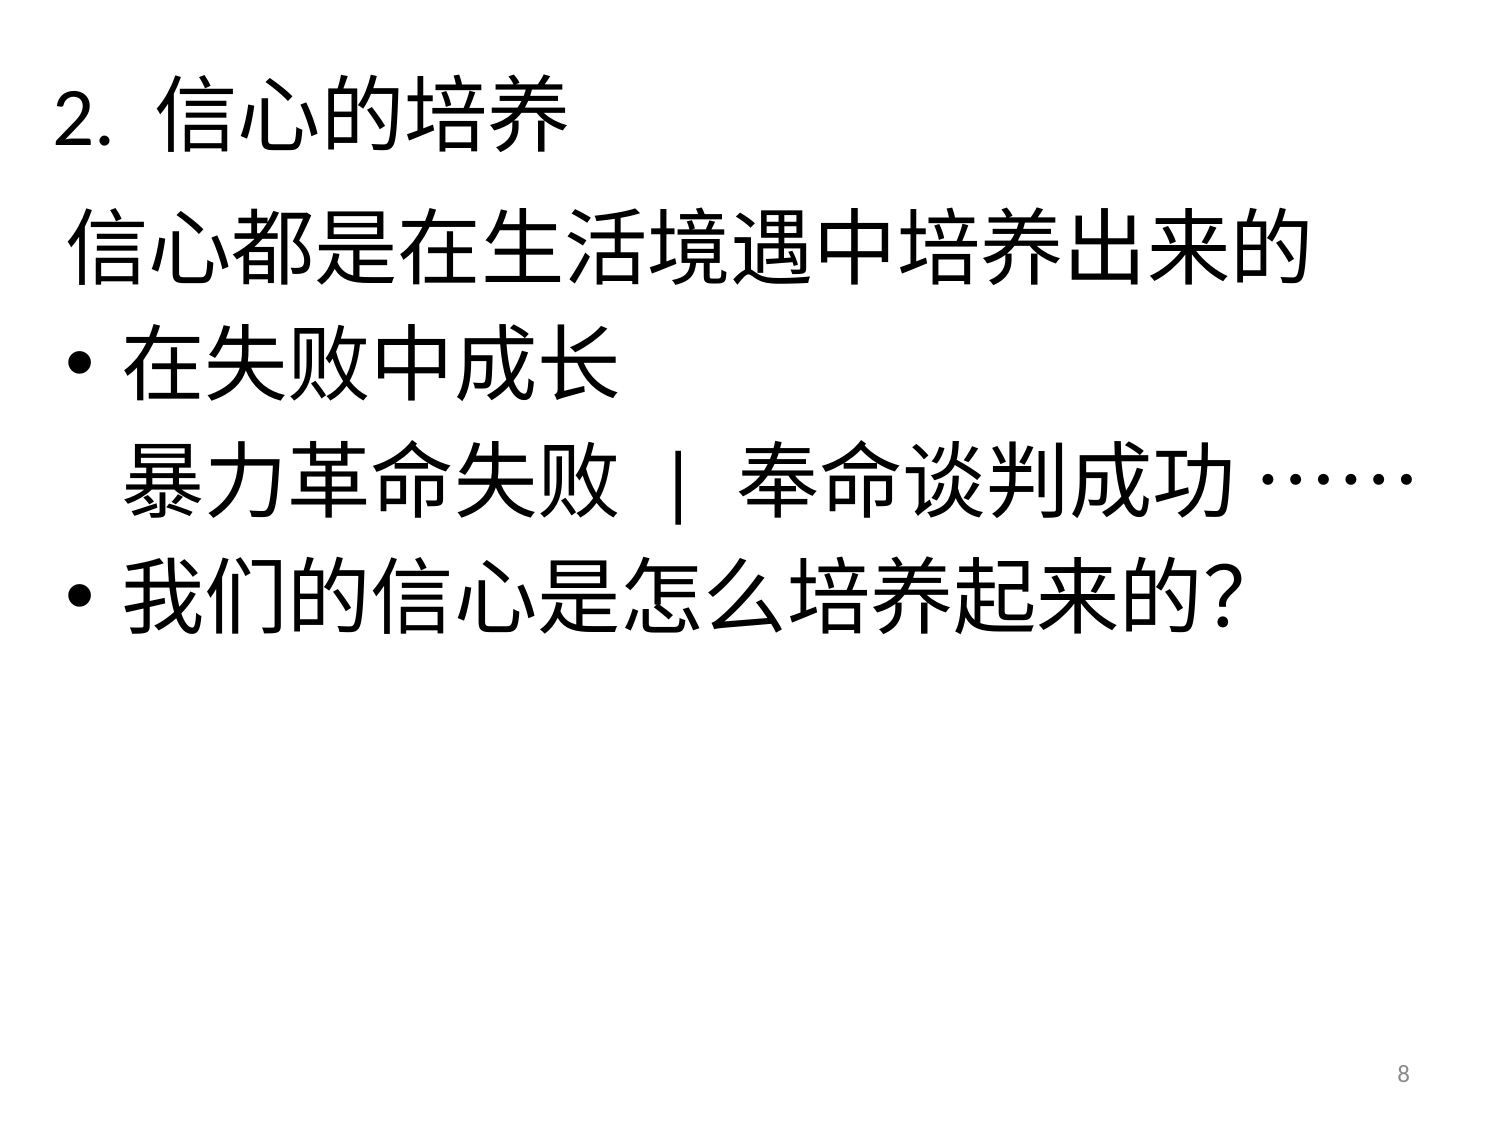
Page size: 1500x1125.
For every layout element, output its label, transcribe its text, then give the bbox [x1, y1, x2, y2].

list 信心都是在生活境遇中培养出来的 在失败中成长 暴力革命失败 | 奉命谈判成功 …… 我们的信心是怎么培养起来的？ [50, 187, 1450, 1075]
slide_number 8 [1074, 1042, 1425, 1103]
title 2. 信心的培养 [37, 37, 1450, 188]
